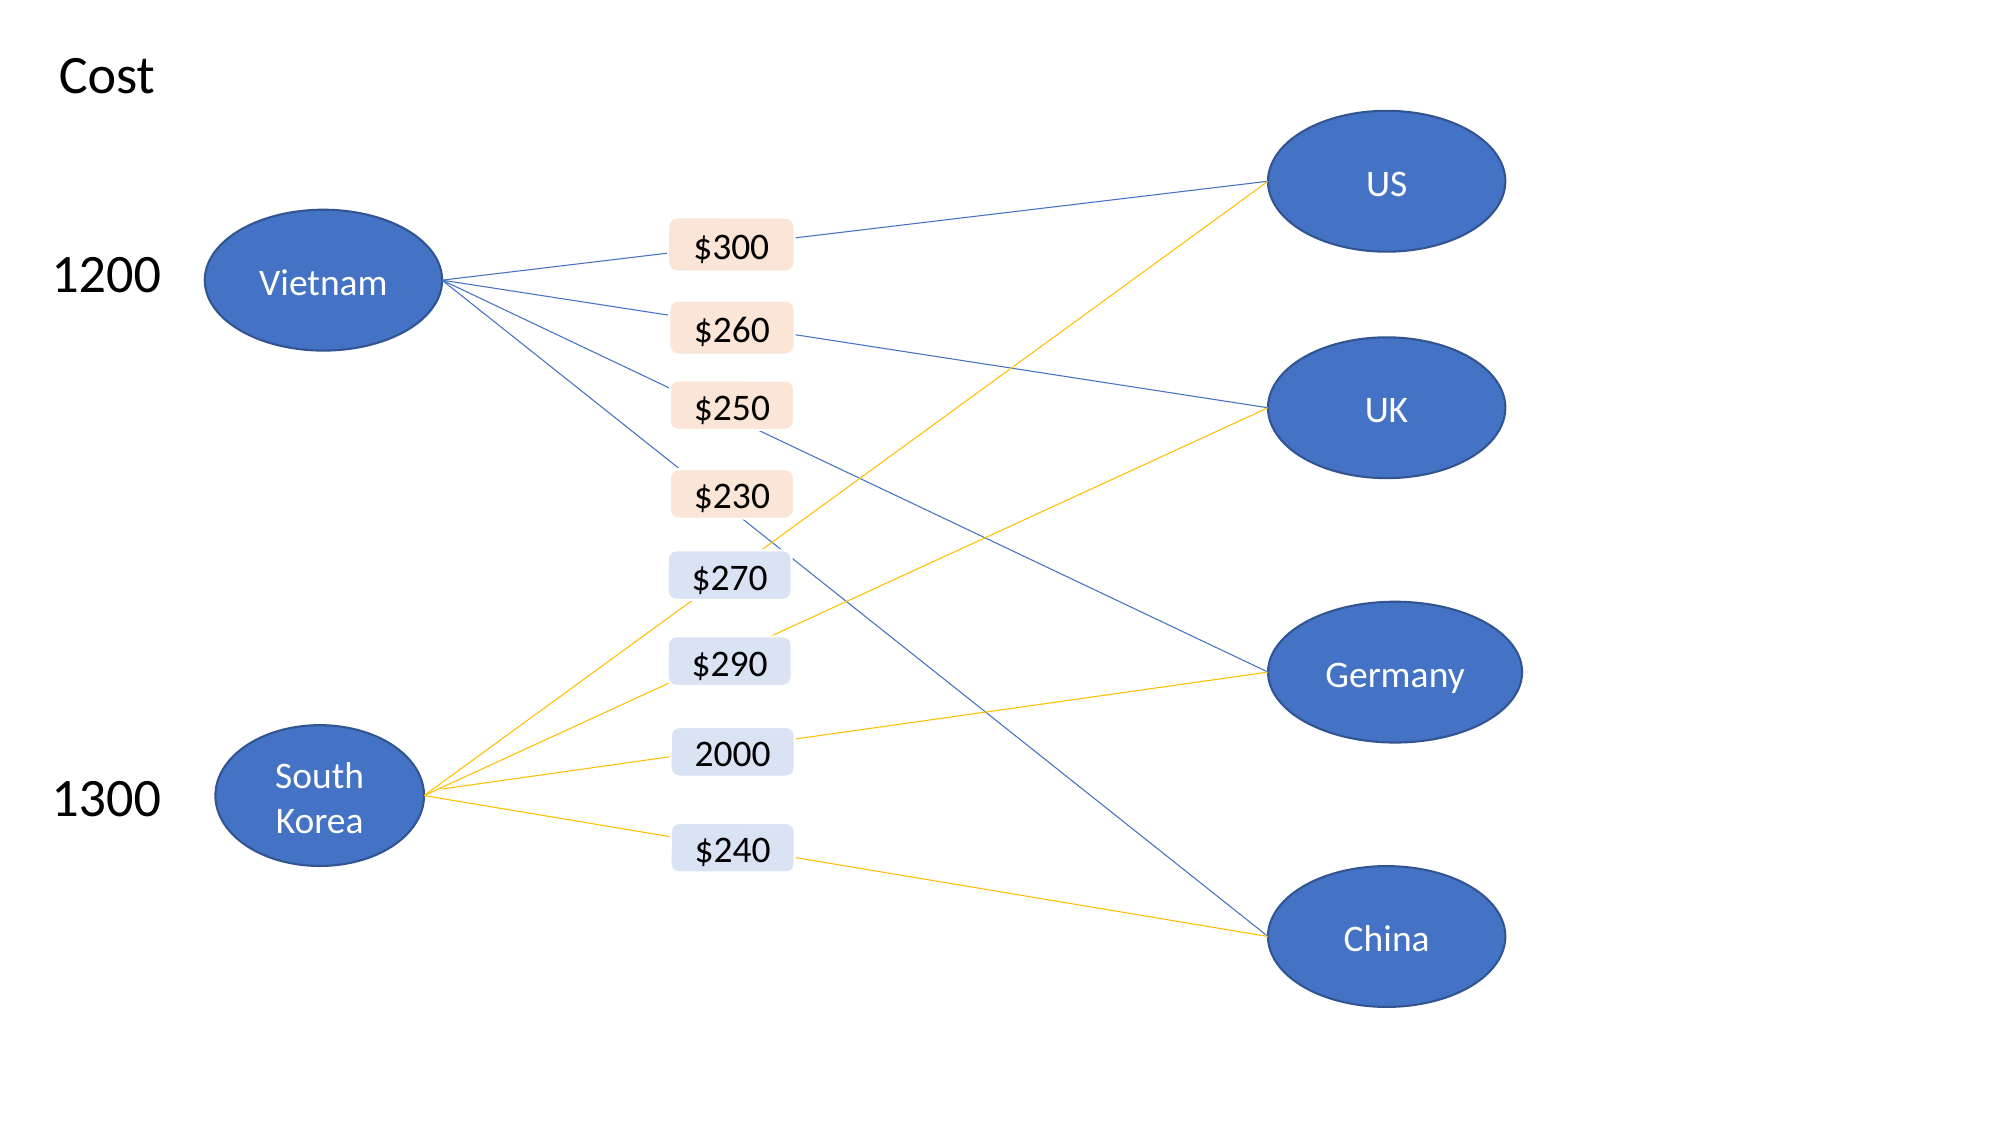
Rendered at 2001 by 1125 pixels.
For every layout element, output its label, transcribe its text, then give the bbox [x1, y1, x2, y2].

text_box South Korea [214, 724, 424, 868]
text_box Vietnam [203, 208, 424, 352]
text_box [424, 407, 1268, 795]
text_box Cost [43, 32, 205, 112]
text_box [442, 672, 1269, 790]
text_box Germany [1269, 600, 1524, 744]
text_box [424, 795, 1268, 937]
text_box UK [1269, 336, 1507, 480]
text_box 1200 [36, 230, 198, 311]
text_box 1300 [36, 755, 198, 835]
text_box China [1266, 865, 1507, 1008]
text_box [424, 181, 1268, 407]
text_box US [1267, 109, 1507, 253]
